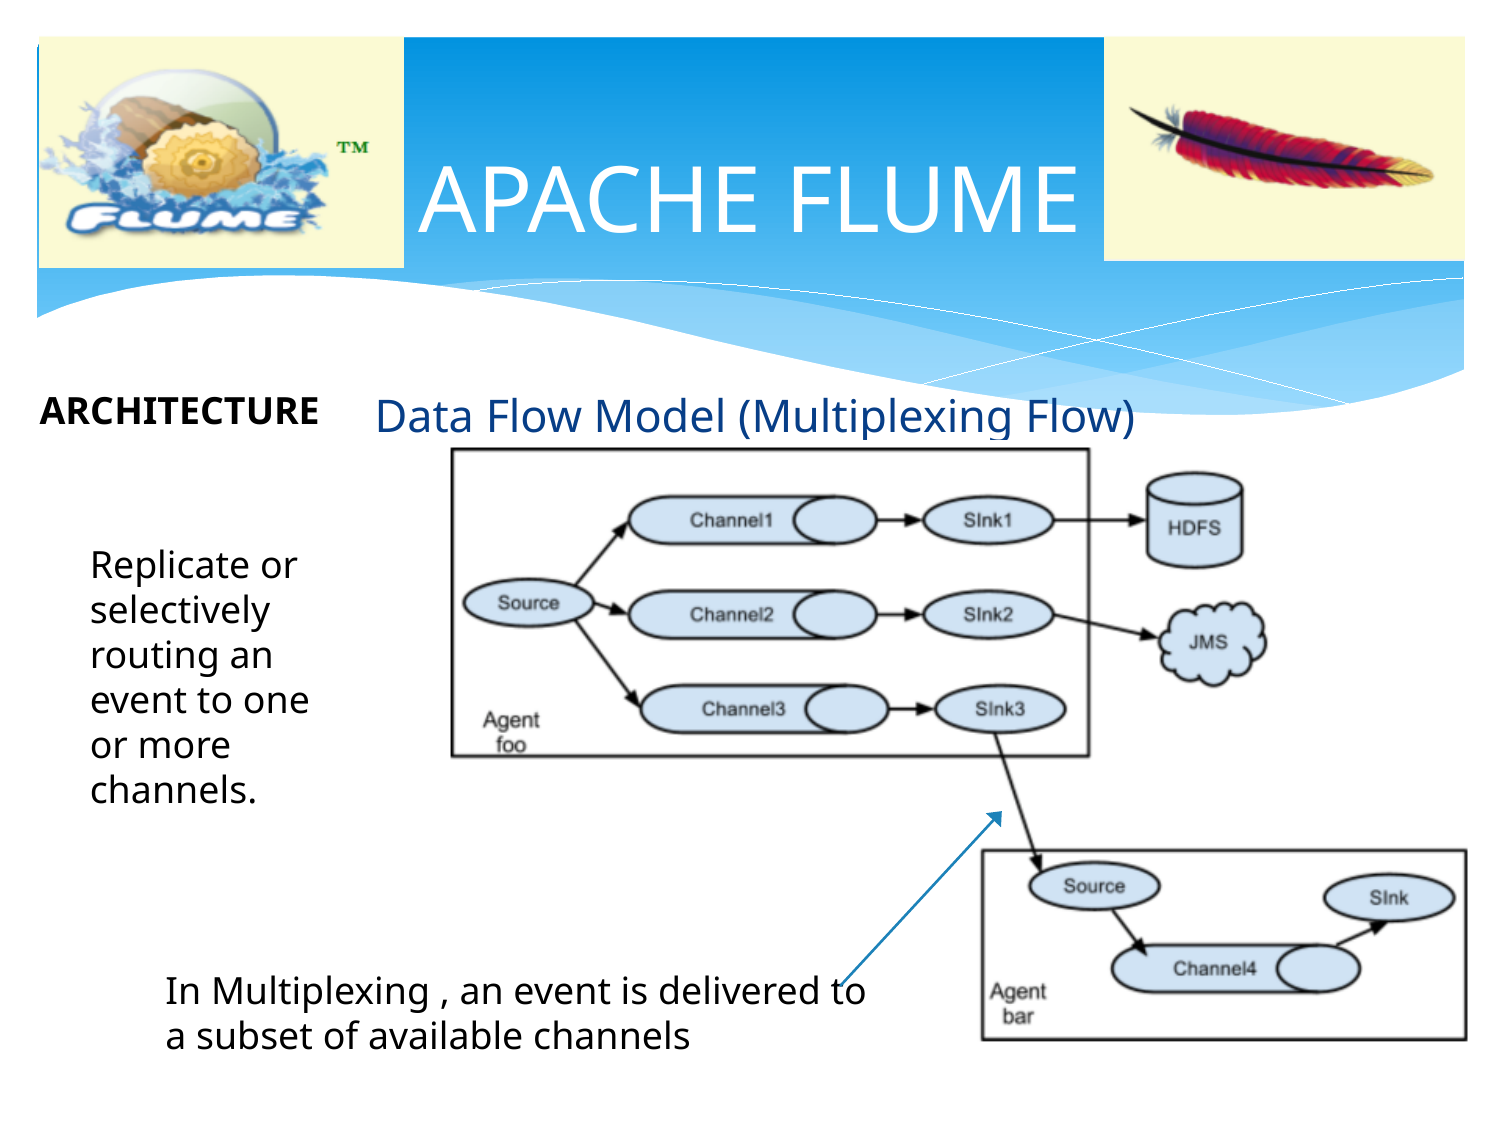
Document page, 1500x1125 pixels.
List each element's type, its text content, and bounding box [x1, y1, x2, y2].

text_box Replicate or selectively routing an event to one or more channels. [74, 534, 372, 819]
list Data Flow Model (Multiplexing Flow) [147, 379, 1363, 450]
text_box In Multiplexing , an event is delivered to a subset of available channels [150, 959, 894, 1065]
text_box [839, 810, 1003, 987]
title APACHE FLUME [75, 92, 1425, 299]
text_box ARCHITECTURE [24, 379, 335, 440]
picture [429, 440, 1485, 1051]
picture [1104, 35, 1465, 262]
picture [39, 35, 404, 268]
